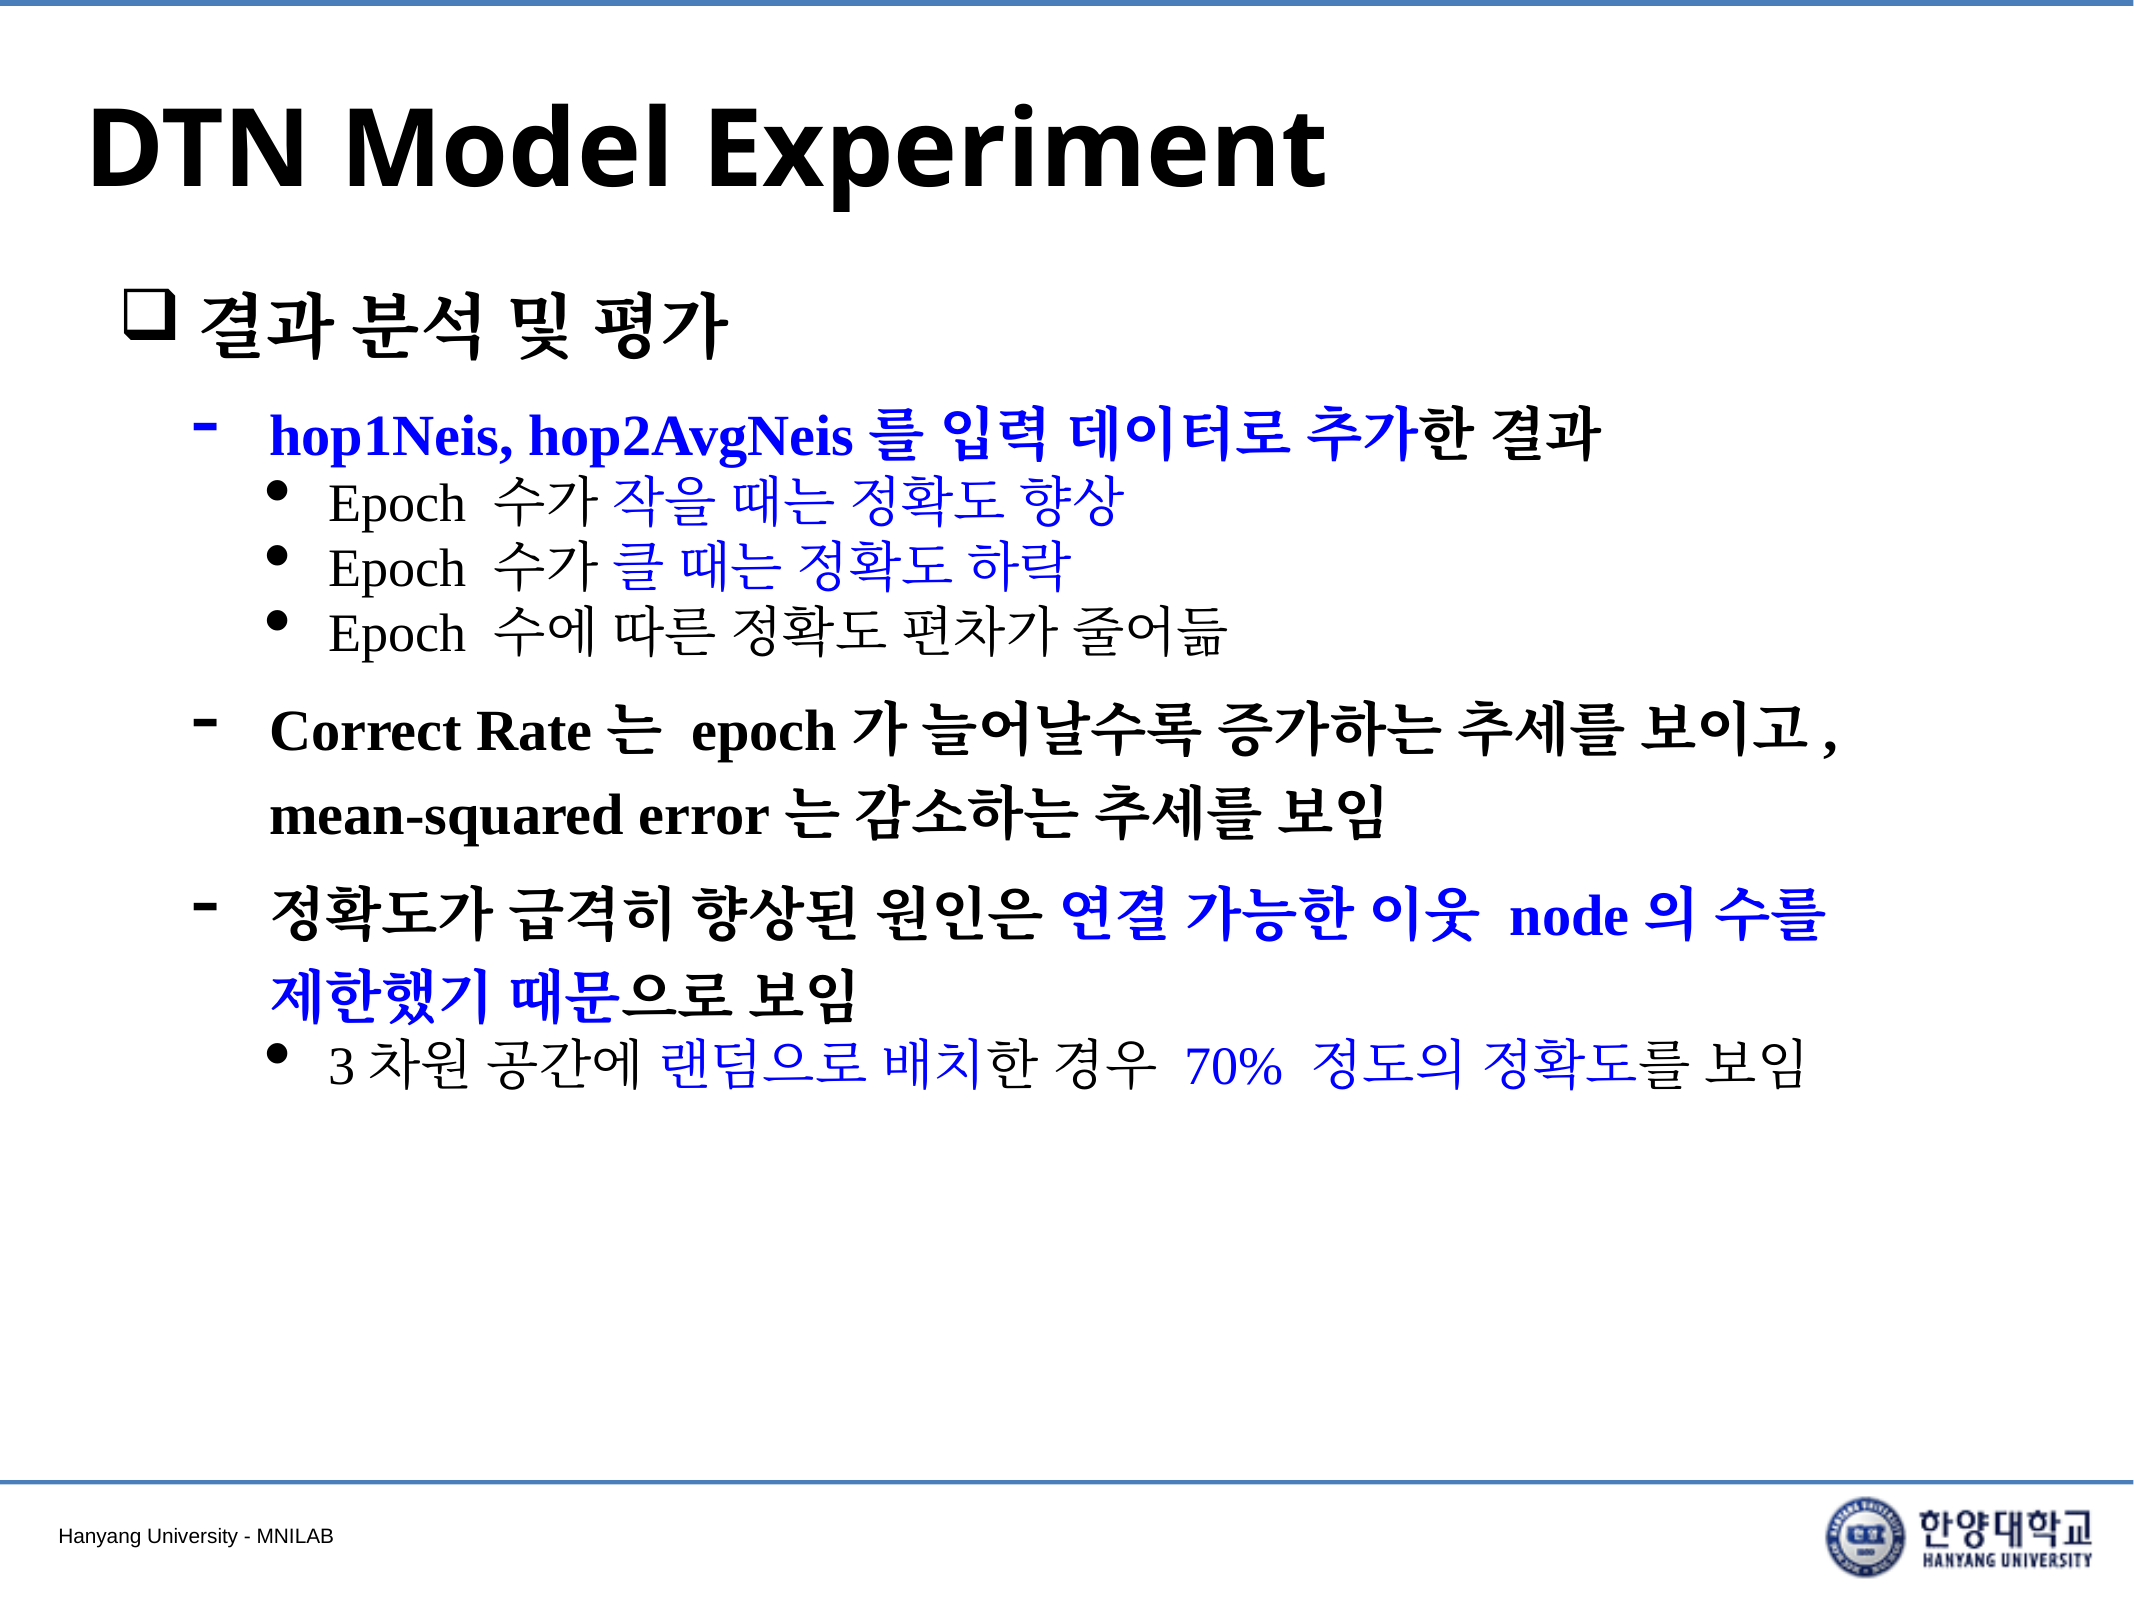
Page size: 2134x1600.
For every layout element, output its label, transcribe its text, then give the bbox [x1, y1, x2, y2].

list 결과 분석 및 평가 hop1Neis, hop2AvgNeis를 입력 데이터로 추가한 결과 Epoch 수가 작을 때는 정확도 향상 Epoch 수가 클 때는 정확도 하락 Epoch 수에 따른 정확도 편차가 줄어듦 Correct Rate는 epoch가 늘어날수록 증가하는 추세를 보이고, mean-squared error는 감소하는 추세를 보임 정확도가 급격히 향상된 원인은 연결 가능한 이웃 node의 수를 제한했기 때문으로 보임 3차원 공간에 랜덤으로 배치한 경우 70% 정도의 정확도를 보임 [109, 255, 2014, 1397]
picture [1797, 1495, 2128, 1581]
title DTN Model Experiment [75, 41, 2058, 245]
